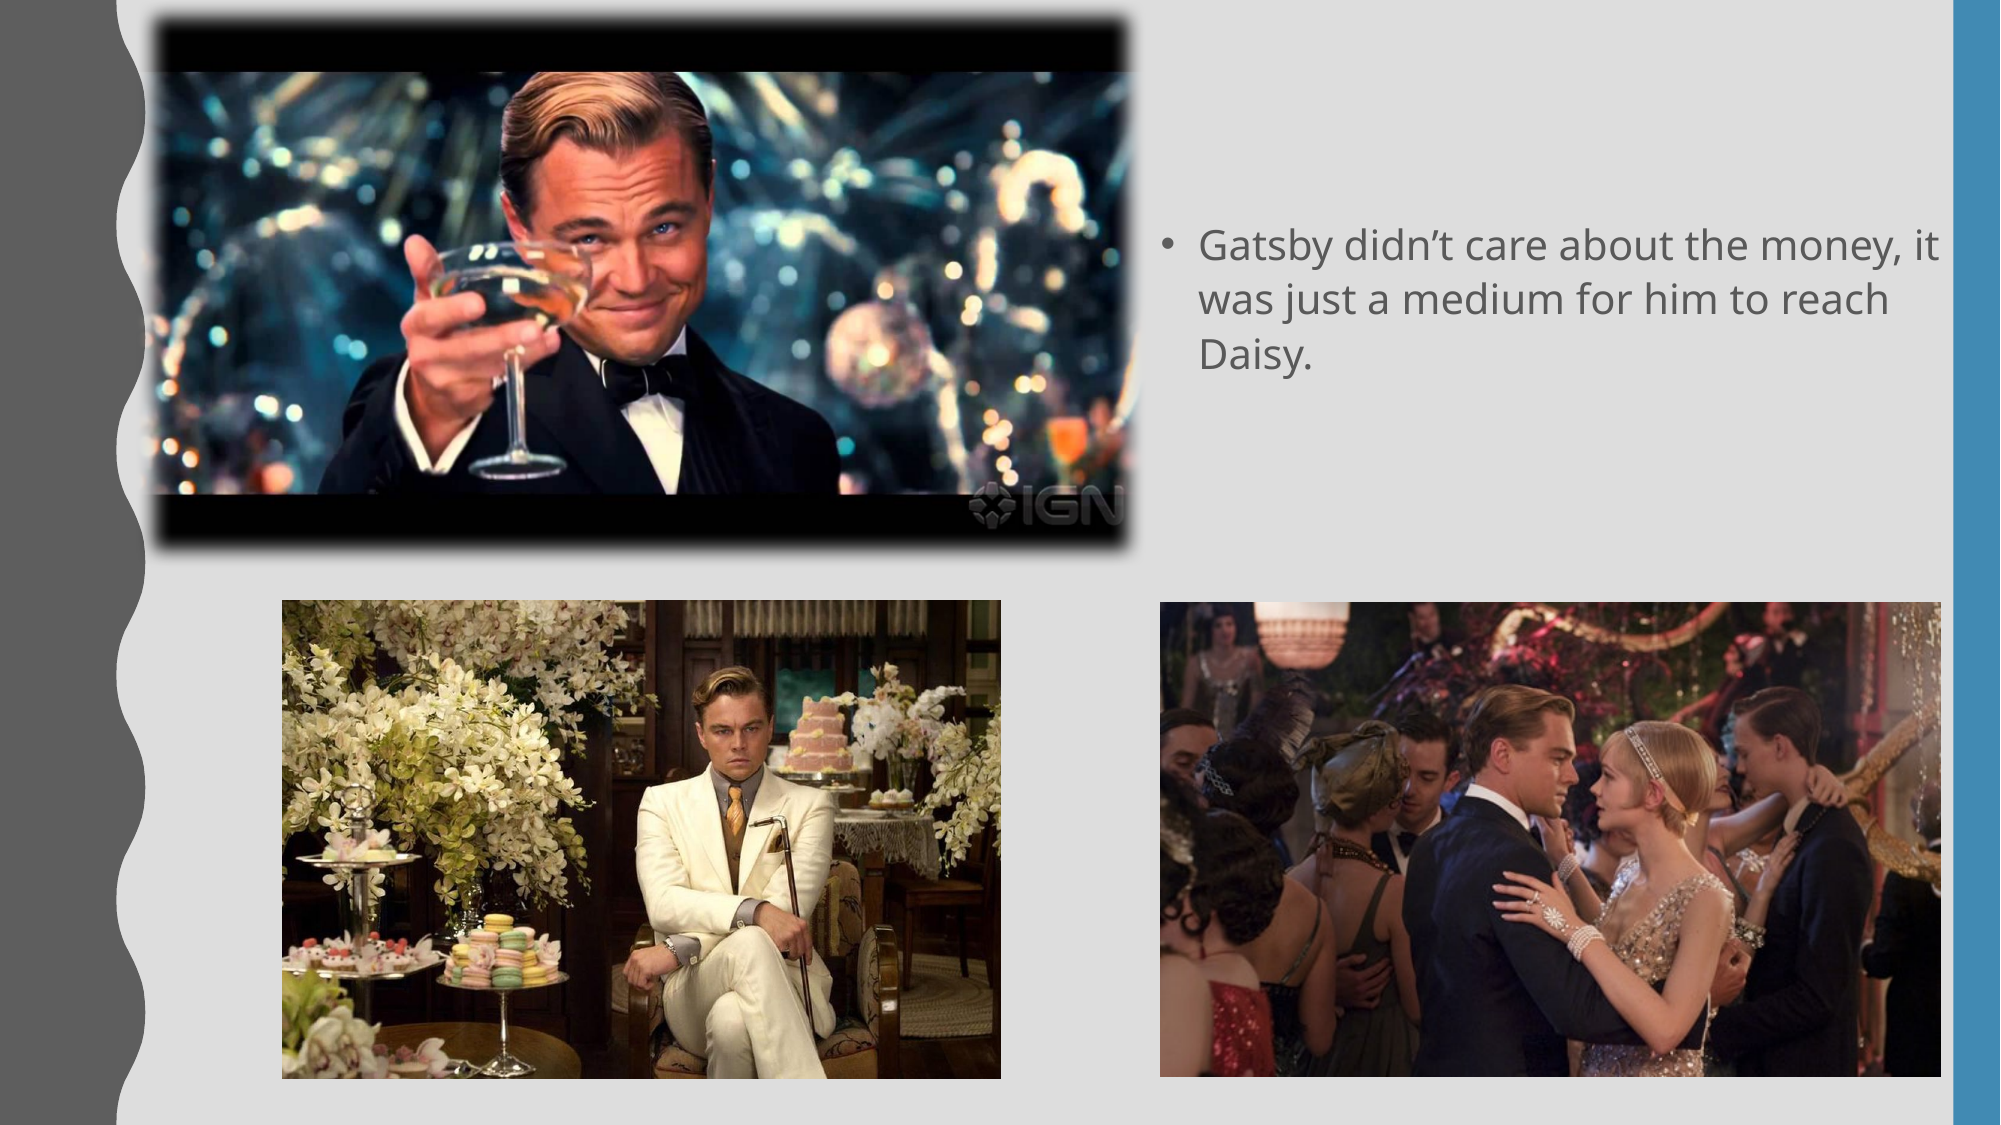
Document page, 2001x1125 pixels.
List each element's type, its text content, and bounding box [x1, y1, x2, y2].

list Gatsby didn’t care about the money, it was just a medium for him to reach Daisy. [1146, 205, 1956, 412]
picture [282, 600, 1001, 1079]
picture [1160, 601, 1941, 1078]
picture [136, 0, 1146, 568]
